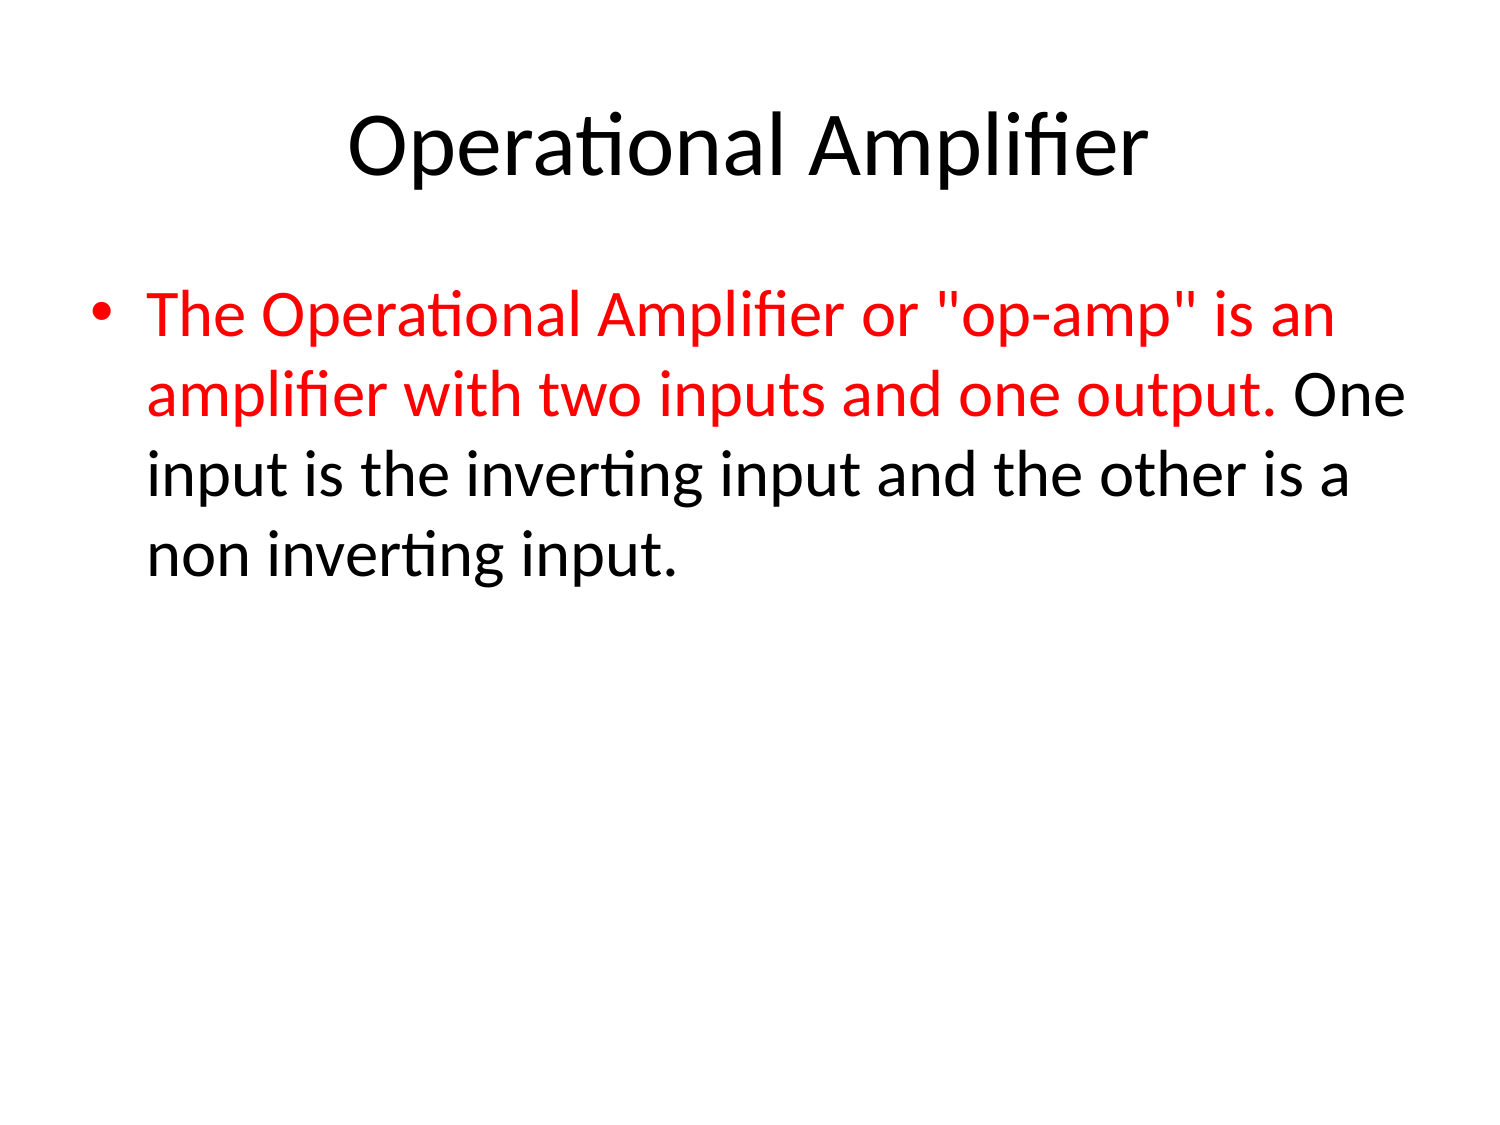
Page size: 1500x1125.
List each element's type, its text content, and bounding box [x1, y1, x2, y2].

list The Operational Amplifier or "op-amp" is an amplifier with two inputs and one output. One input is the inverting input and the other is a non inverting input. [75, 262, 1425, 1005]
title Operational Amplifier [75, 45, 1425, 233]
